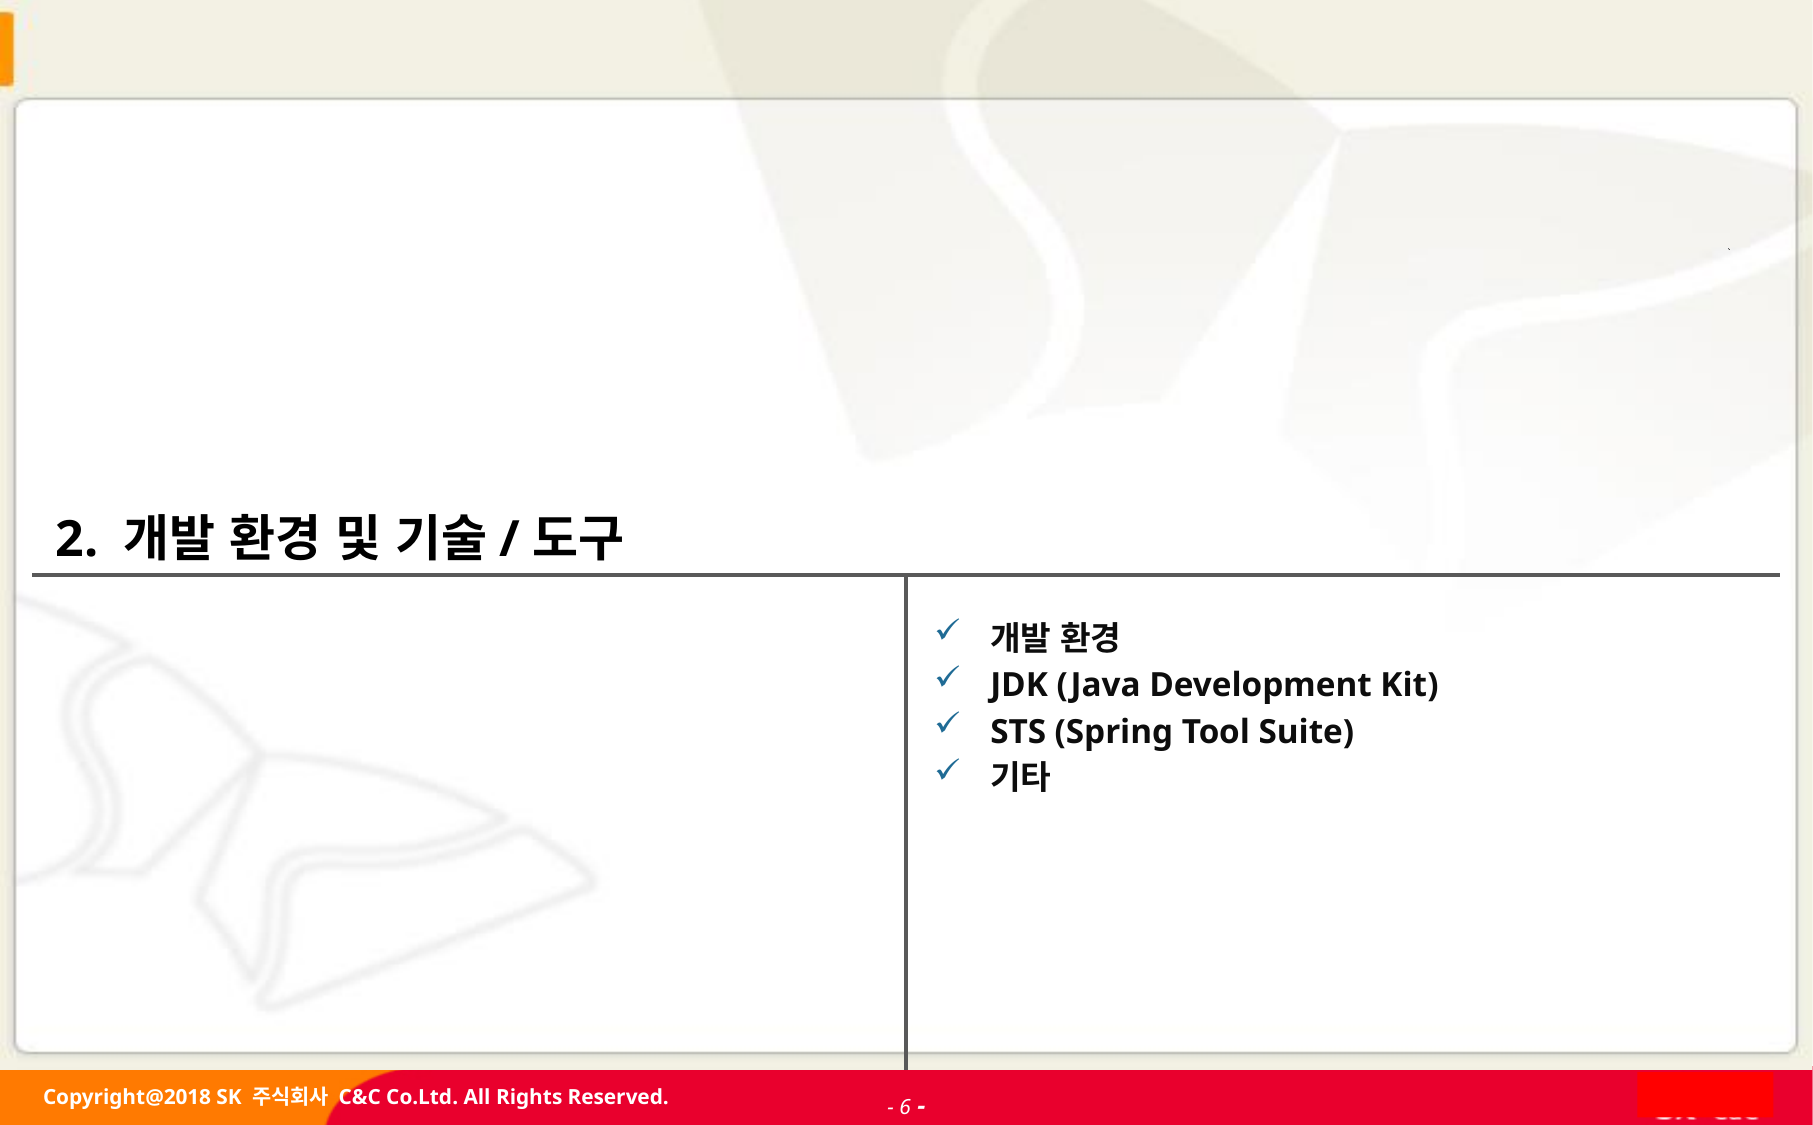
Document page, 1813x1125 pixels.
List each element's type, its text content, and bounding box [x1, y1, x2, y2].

picture [0, 0, 1813, 1125]
list 개발 환경 JDK (Java Development Kit) STS (Spring Tool Suite) 기타 [917, 588, 1793, 860]
title 2. 개발 환경 및 기술/도구 [55, 479, 907, 575]
